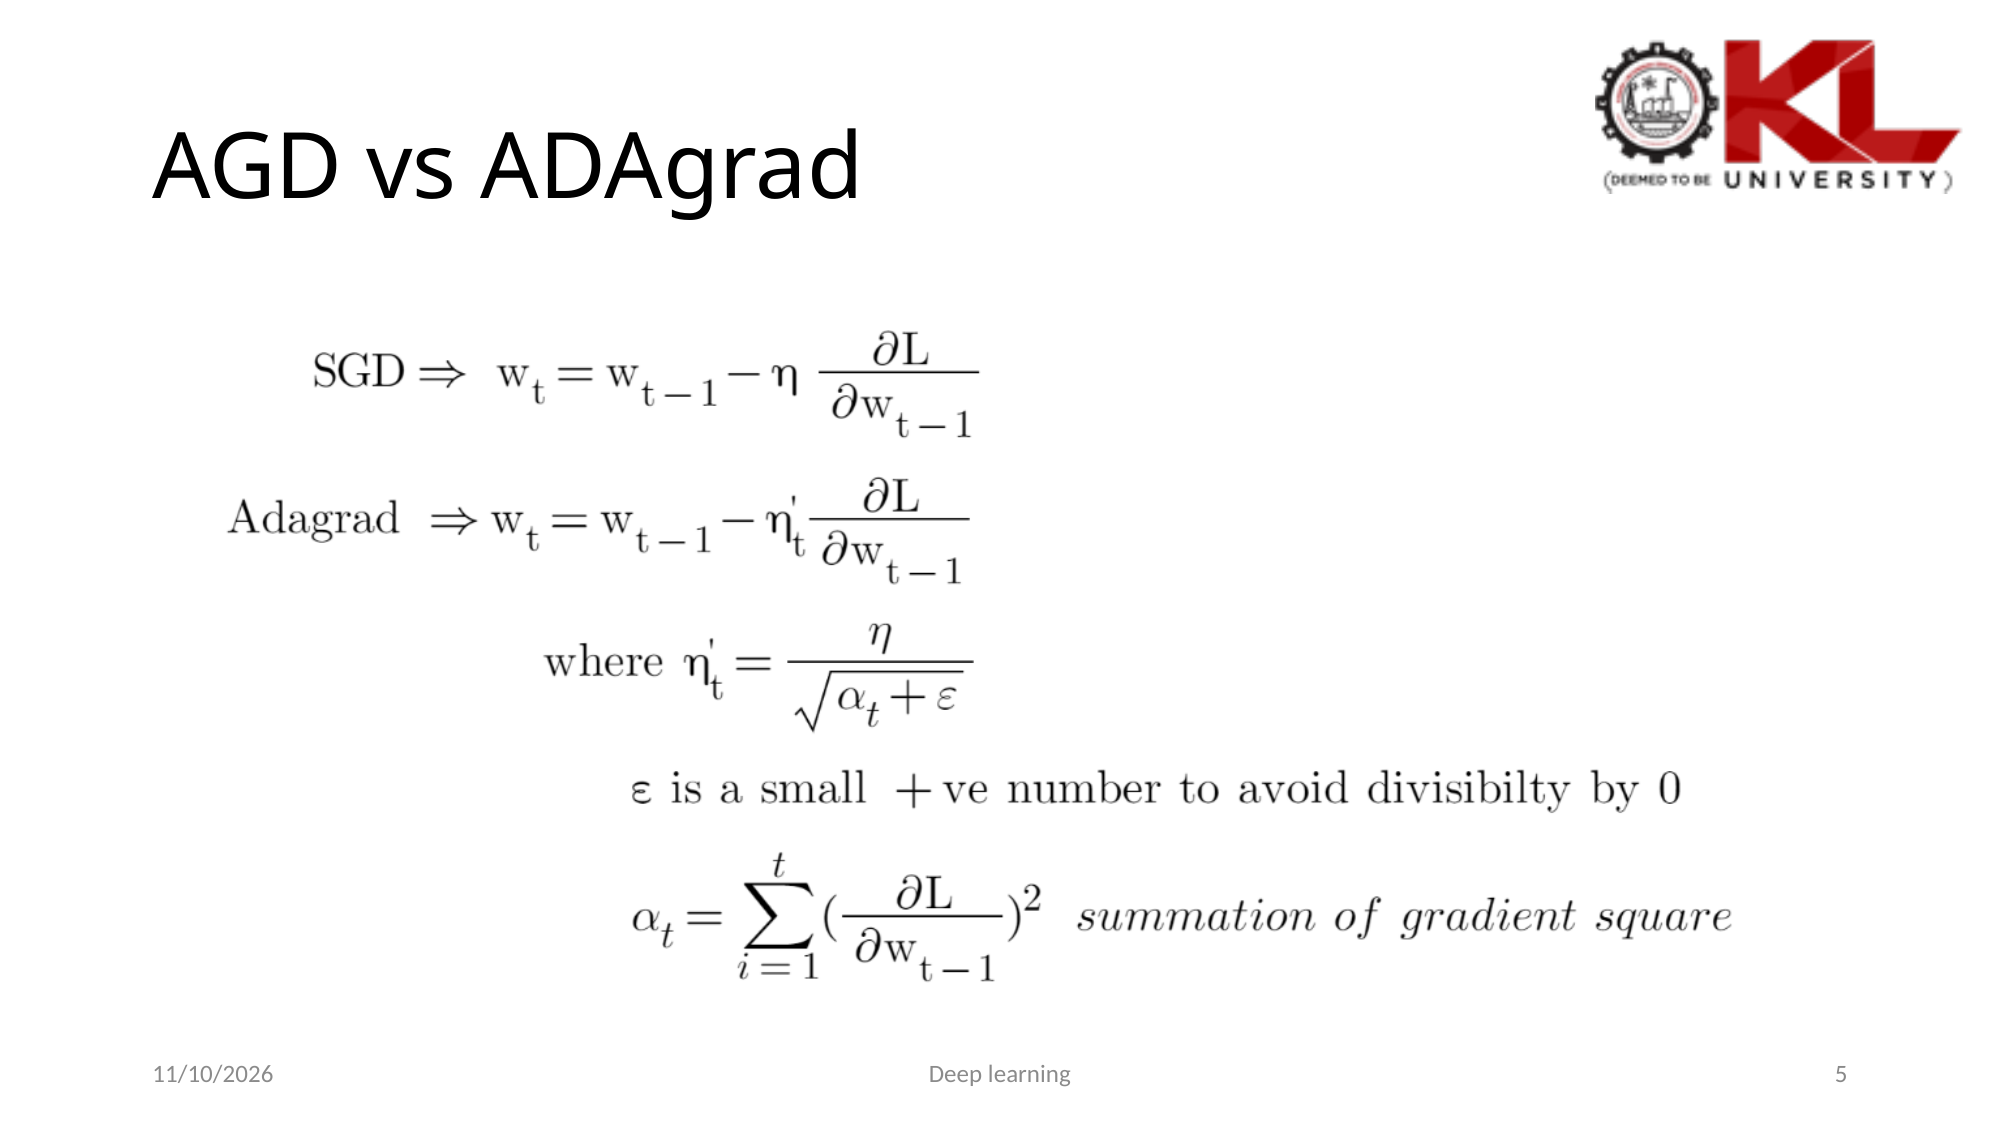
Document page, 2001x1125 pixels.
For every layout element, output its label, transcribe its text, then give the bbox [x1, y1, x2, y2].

slide_number 5 [1412, 1042, 1863, 1103]
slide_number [137, 1042, 588, 1103]
footer Deep learning [662, 1042, 1338, 1103]
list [142, 299, 1858, 1014]
picture [1595, 36, 2001, 194]
title AGD vs ADAgrad [137, 59, 1863, 278]
